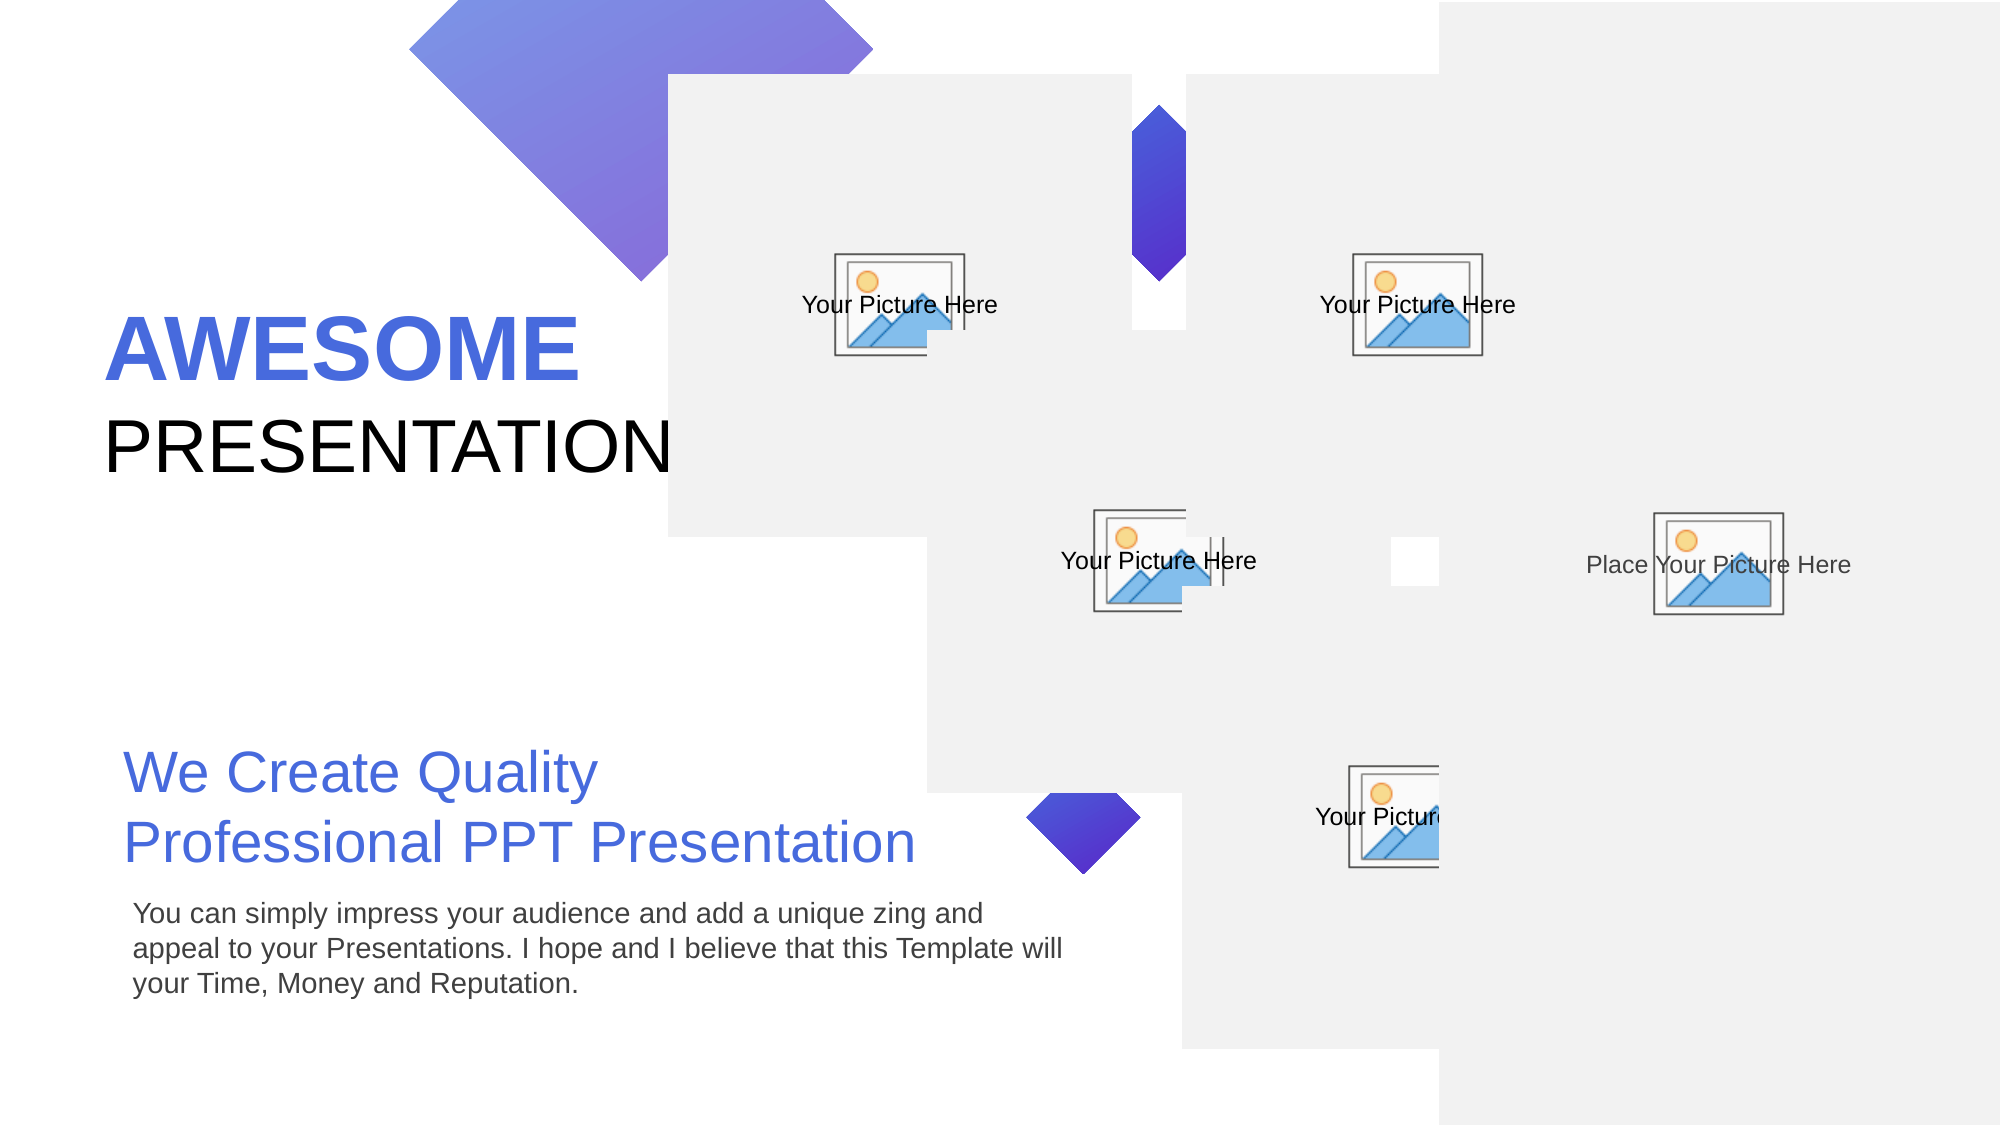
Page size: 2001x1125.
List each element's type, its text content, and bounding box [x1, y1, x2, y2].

text_box You can simply impress your audience and add a unique zing and appeal to your Presentations. I hope and I believe that this Template will your Time, Money and Reputation. [117, 886, 1085, 1007]
text_box [1025, 794, 1142, 876]
text_box [1132, 103, 1186, 283]
picture [668, 2, 2000, 1125]
text_box AWESOME [88, 281, 668, 389]
text_box We Create Quality Professional PPT Presentation [117, 734, 974, 875]
text_box [407, 0, 875, 283]
text_box PRESENTATION [88, 389, 668, 495]
